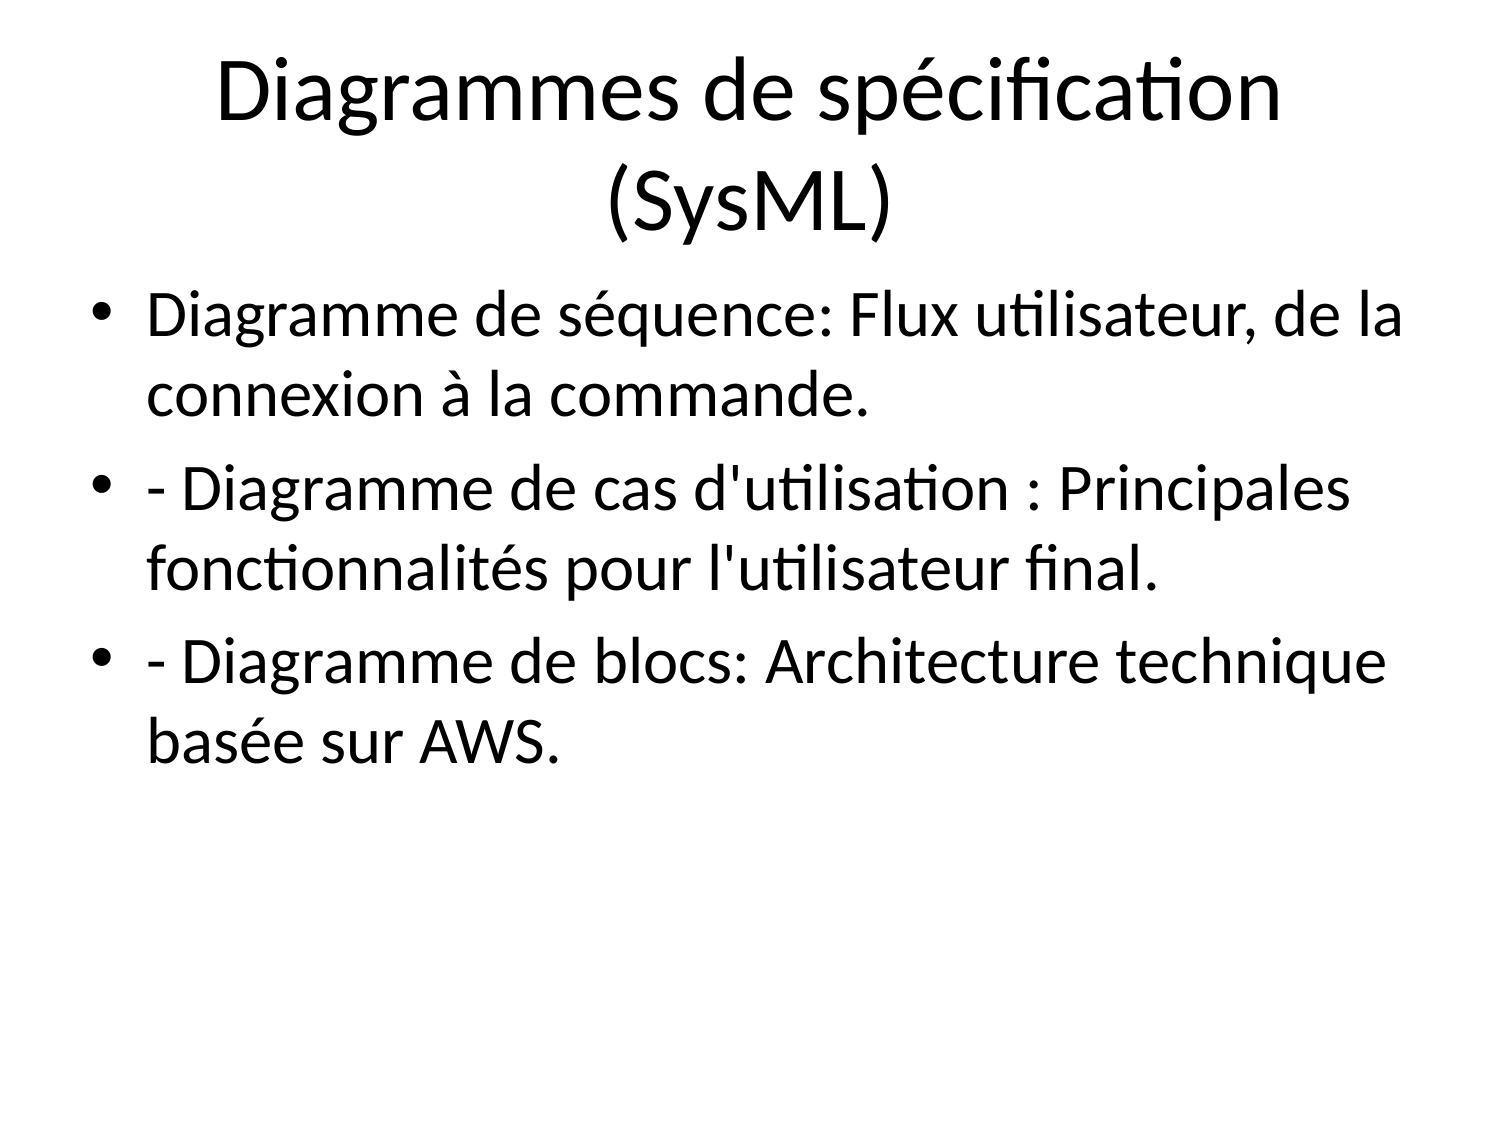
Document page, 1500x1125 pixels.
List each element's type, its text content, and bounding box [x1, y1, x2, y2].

title Diagrammes de spécification (SysML) [75, 45, 1425, 233]
list Diagramme de séquence: Flux utilisateur, de la connexion à la commande. - Diagramme de cas d'utilisation : Principales fonctionnalités pour l'utilisateur final. - Diagramme de blocs: Architecture technique basée sur AWS. [75, 262, 1425, 1005]
